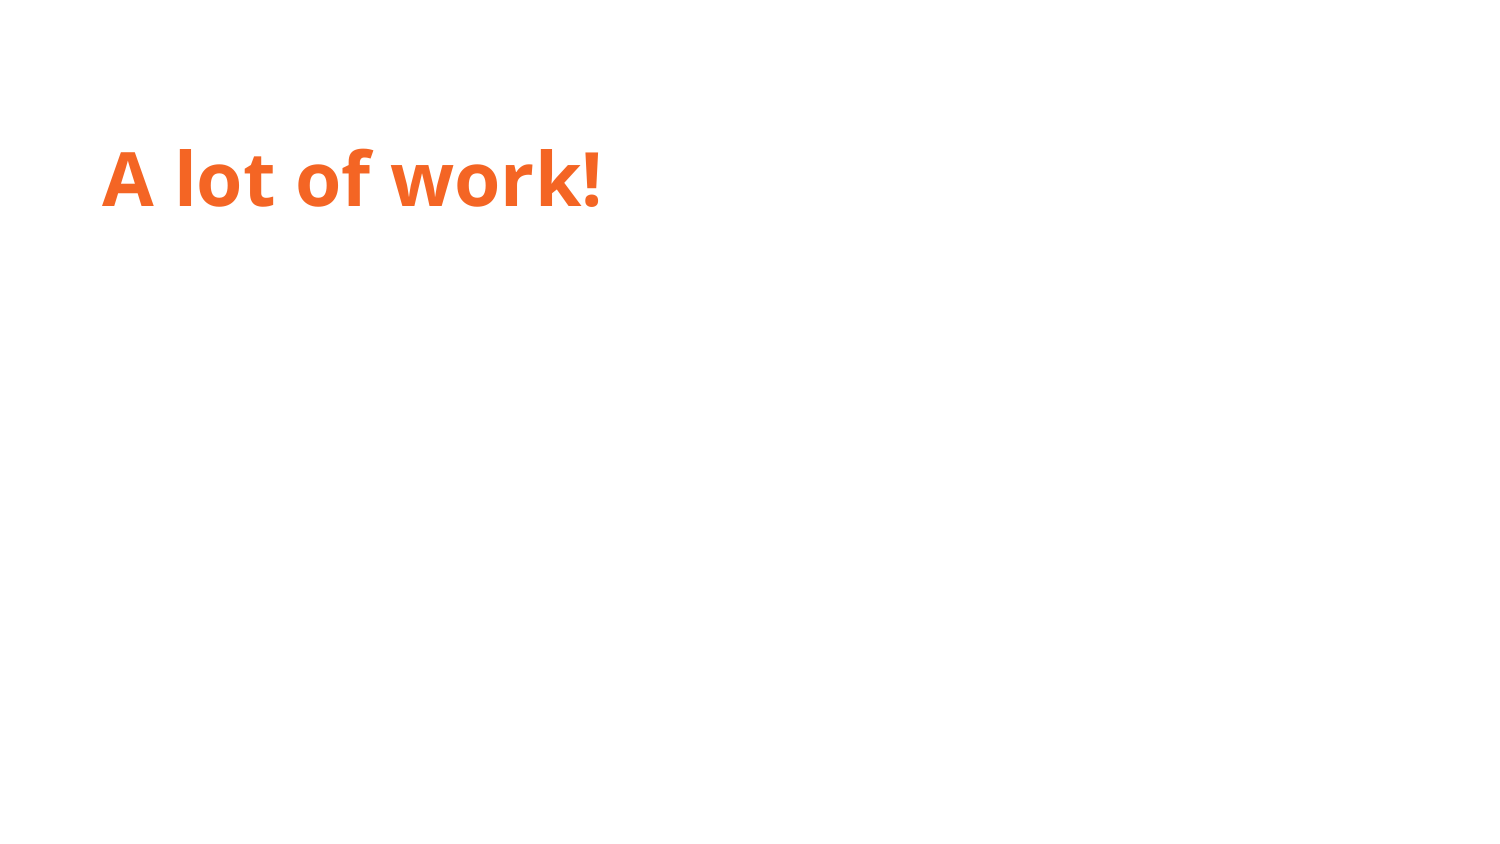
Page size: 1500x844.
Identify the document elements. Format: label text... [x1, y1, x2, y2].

title A lot of work! [87, 116, 1229, 243]
